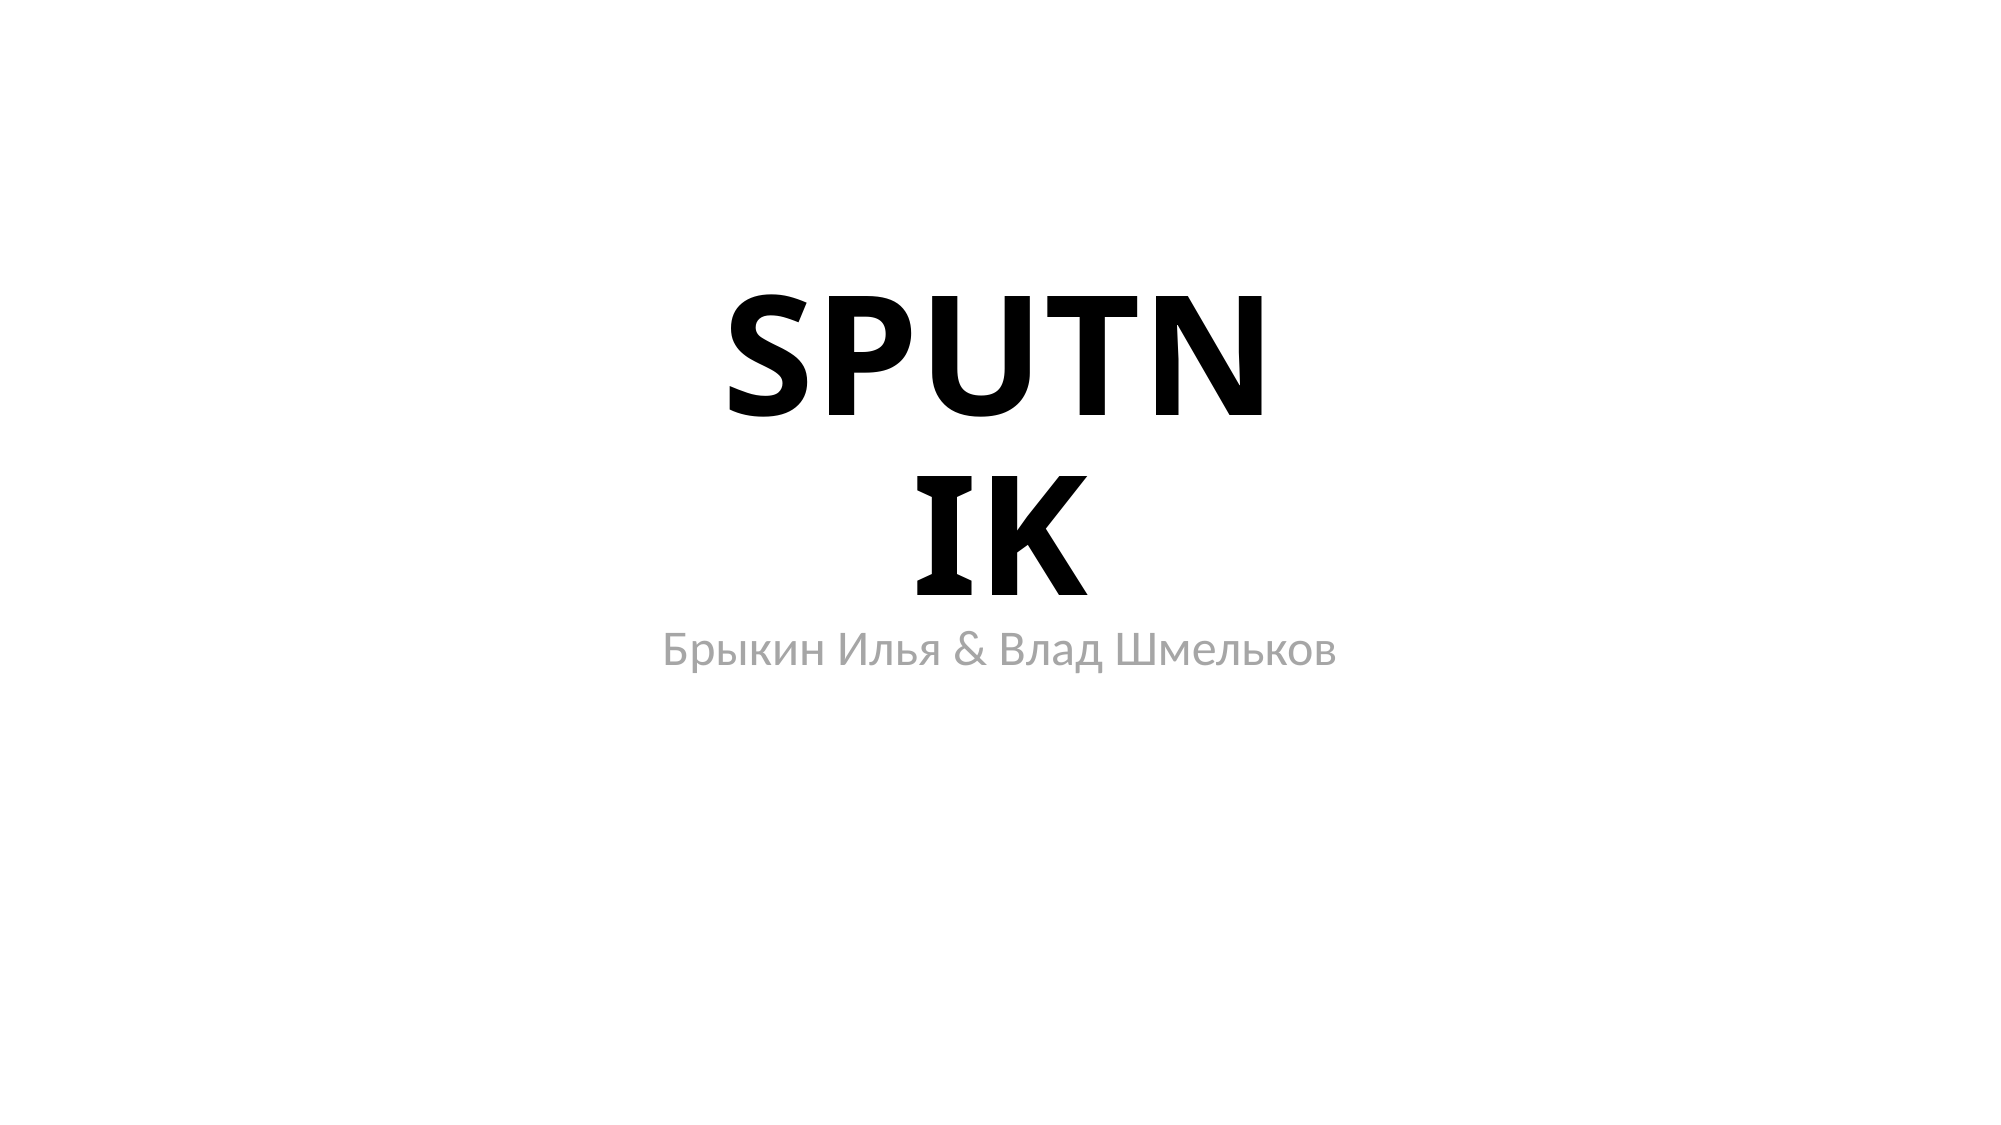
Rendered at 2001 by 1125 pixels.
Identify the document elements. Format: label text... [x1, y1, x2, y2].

title SPUTNIK [697, 485, 1303, 614]
subtitle Брыкин Илья & Влад Шмельков [249, 614, 1750, 694]
